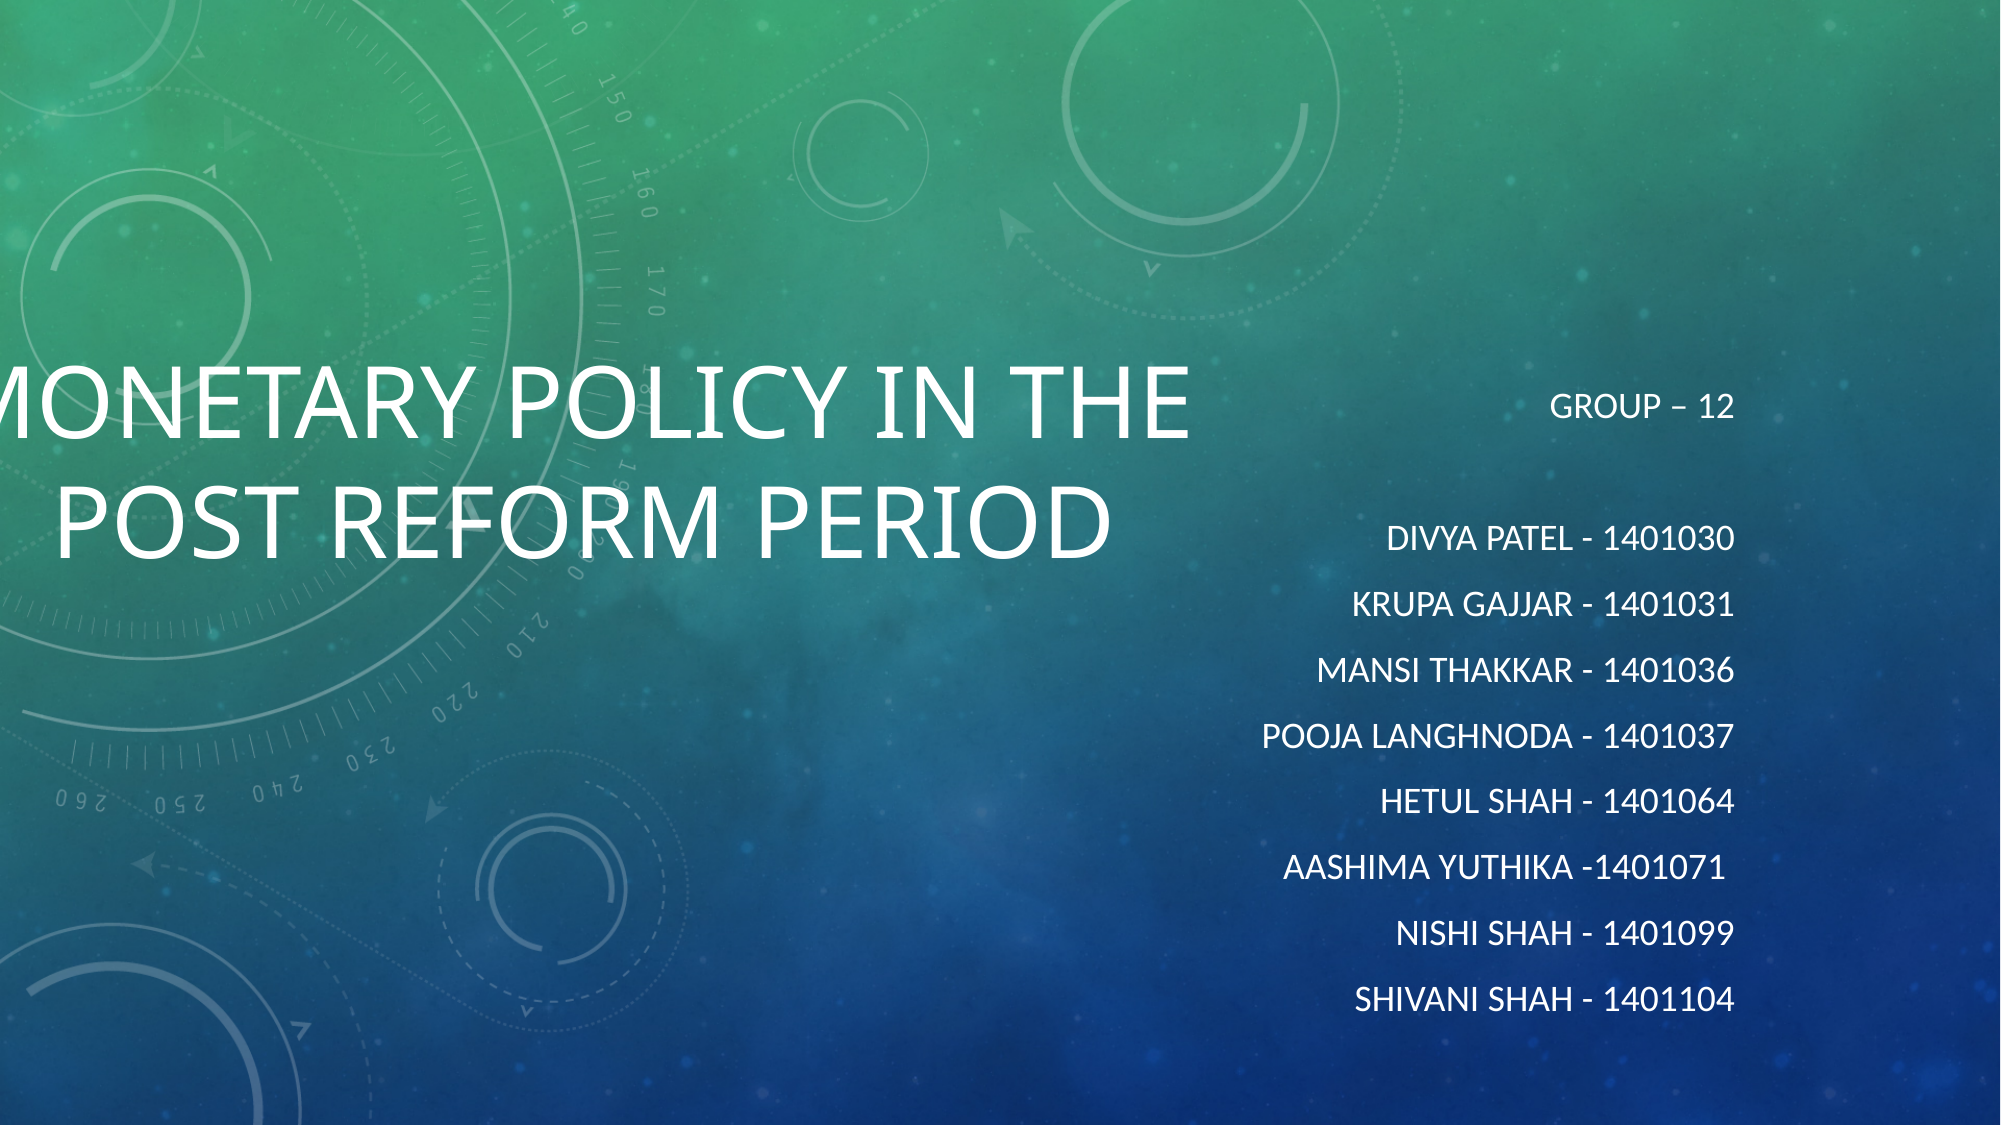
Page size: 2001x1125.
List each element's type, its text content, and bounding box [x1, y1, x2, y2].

picture [0, 0, 2001, 1125]
title MONETARY POLICY IN THE POST REFORM PERIOD [0, 308, 1334, 587]
subtitle GROUP – 12 DIVYA PATEL - 1401030 KRUPA GAJJAR - 1401031 MANSI THAKKAR - 1401036 POOJA LANGHNODA - 1401037 HETUL SHAH - 1401064 AASHIMA YUTHIKA -1401071 NISHI SHAH - 1401099 SHIVANI SHAH - 1401104 [249, 373, 1750, 1078]
